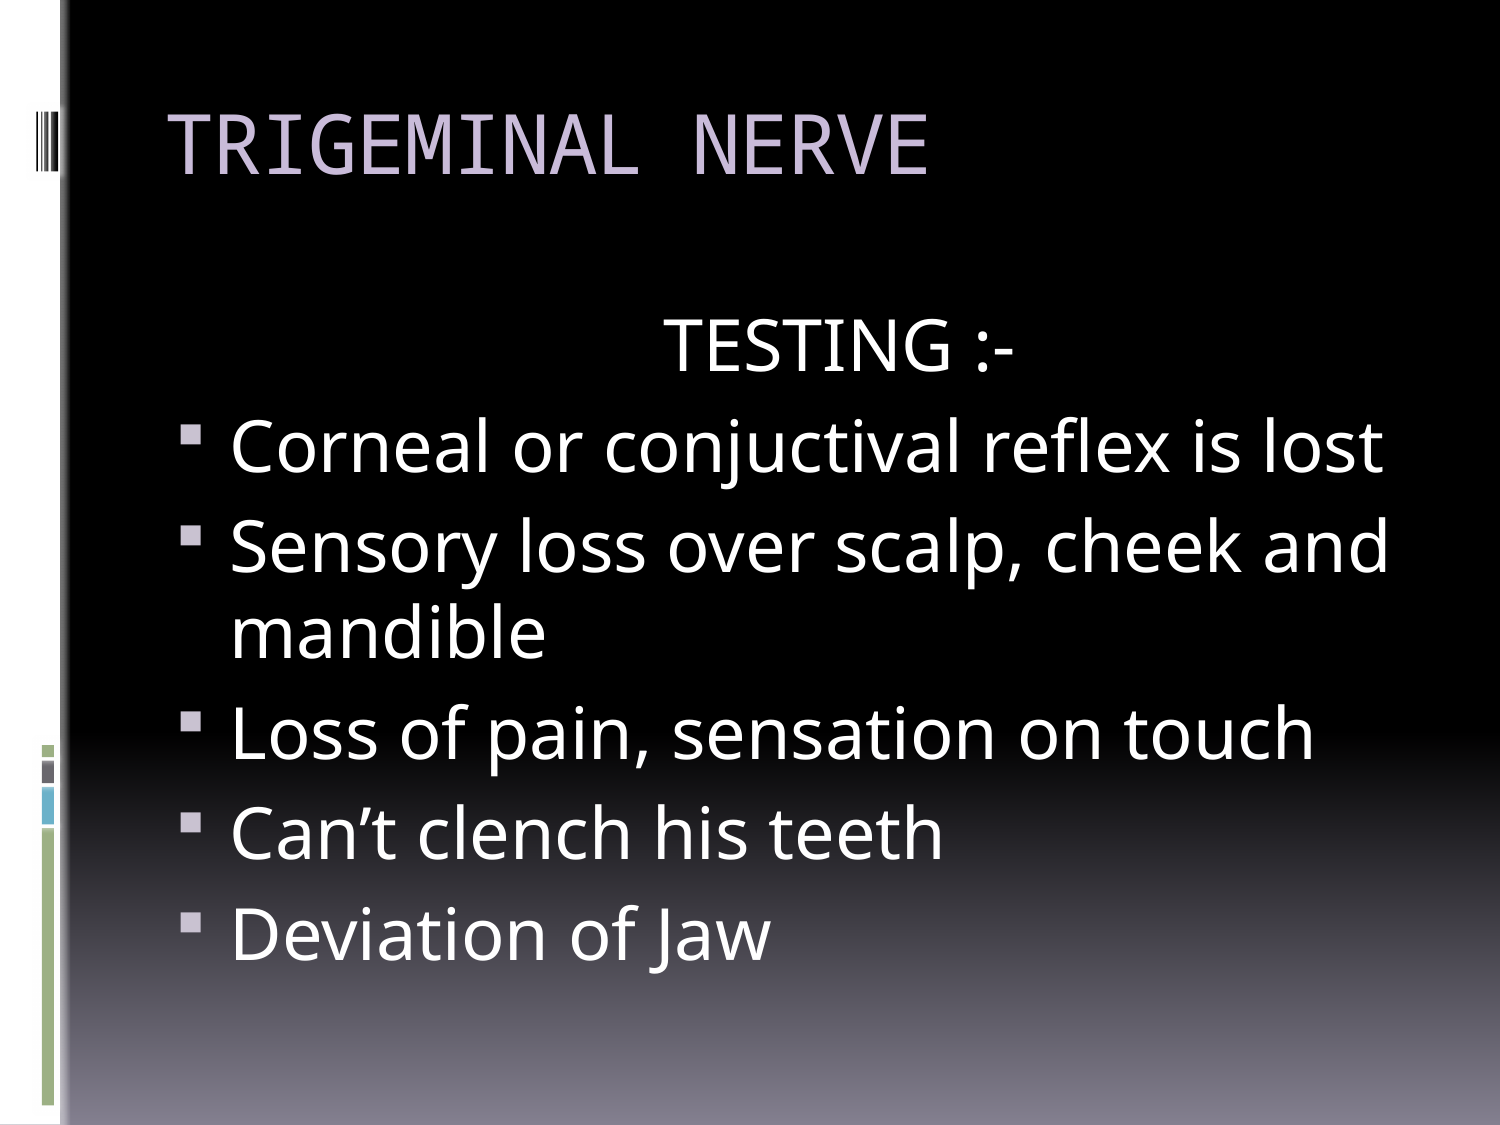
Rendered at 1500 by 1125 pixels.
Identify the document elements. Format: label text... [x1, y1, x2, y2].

list TESTING :- Corneal or conjuctival reflex is lost Sensory loss over scalp, cheek and mandible Loss of pain, sensation on touch Can’t clench his teeth Deviation of Jaw [150, 292, 1425, 1043]
title TRIGEMINAL NERVE [150, 83, 1425, 234]
